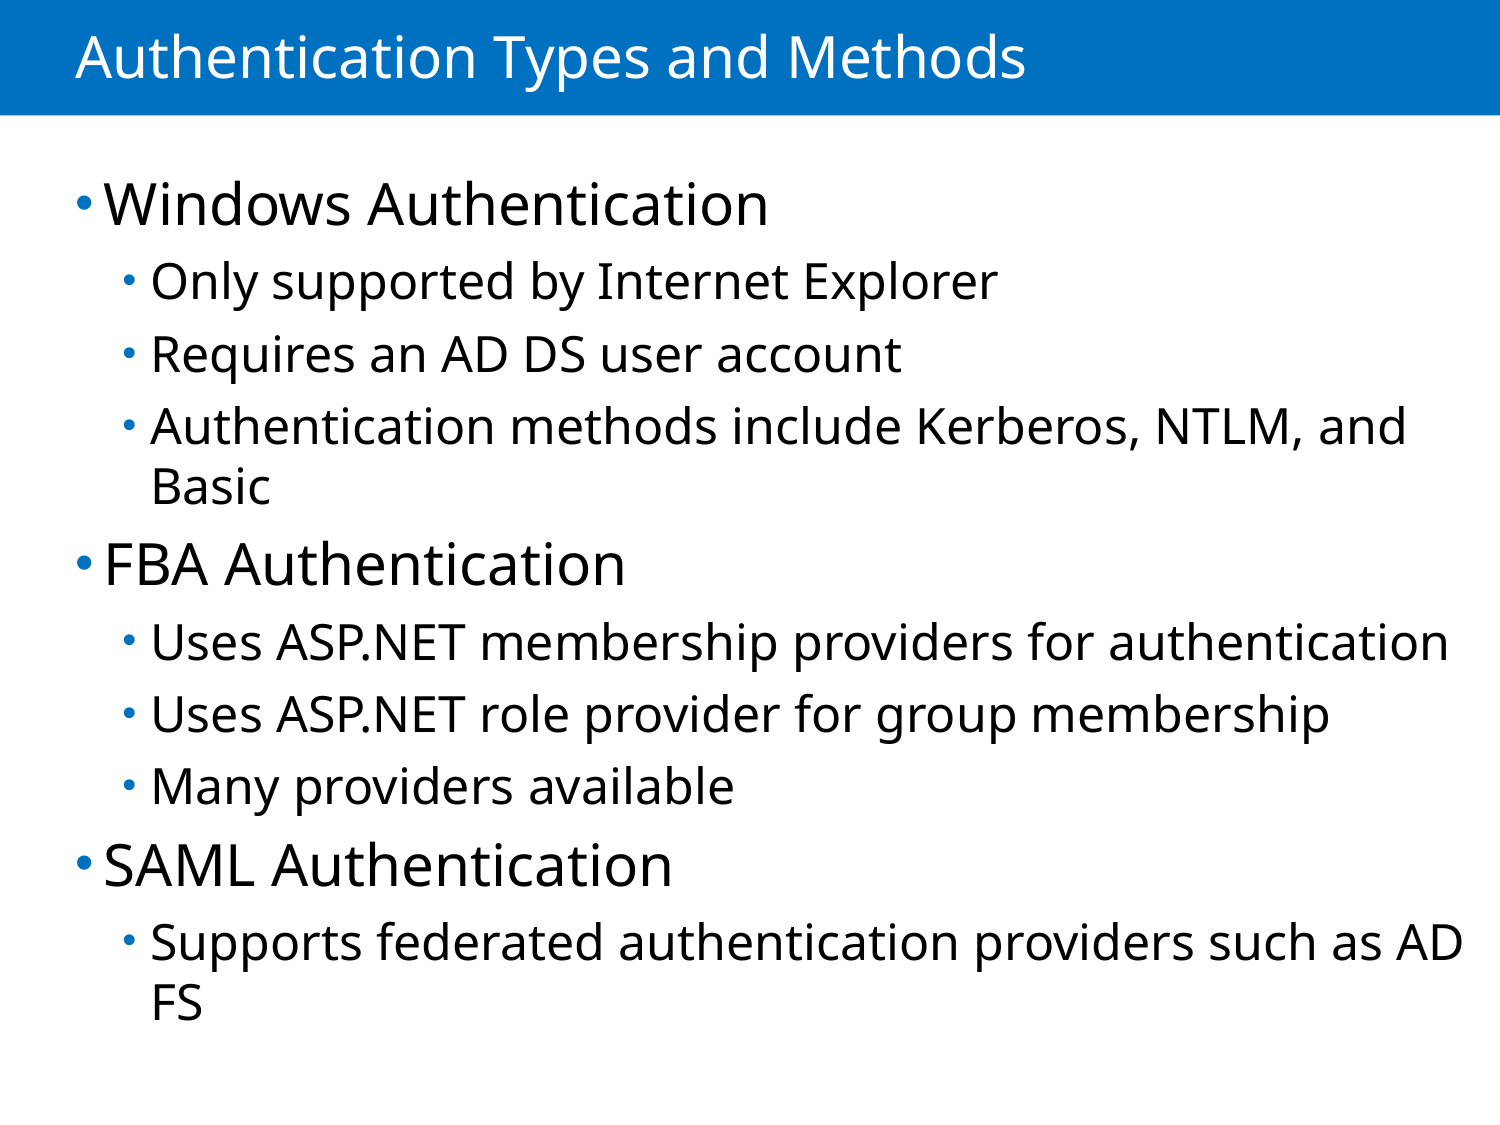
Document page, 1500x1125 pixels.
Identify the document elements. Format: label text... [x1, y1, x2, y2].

title Authentication Types and Methods [75, 0, 1351, 122]
text_box Windows Authentication Only supported by Internet Explorer Requires an AD DS user account Authentication methods include Kerberos, NTLM, and Basic FBA Authentication Uses ASP.NET membership providers for authentication Uses ASP.NET role provider for group membership Many providers available SAML Authentication Supports federated authentication providers such as AD FS [75, 167, 1477, 1012]
